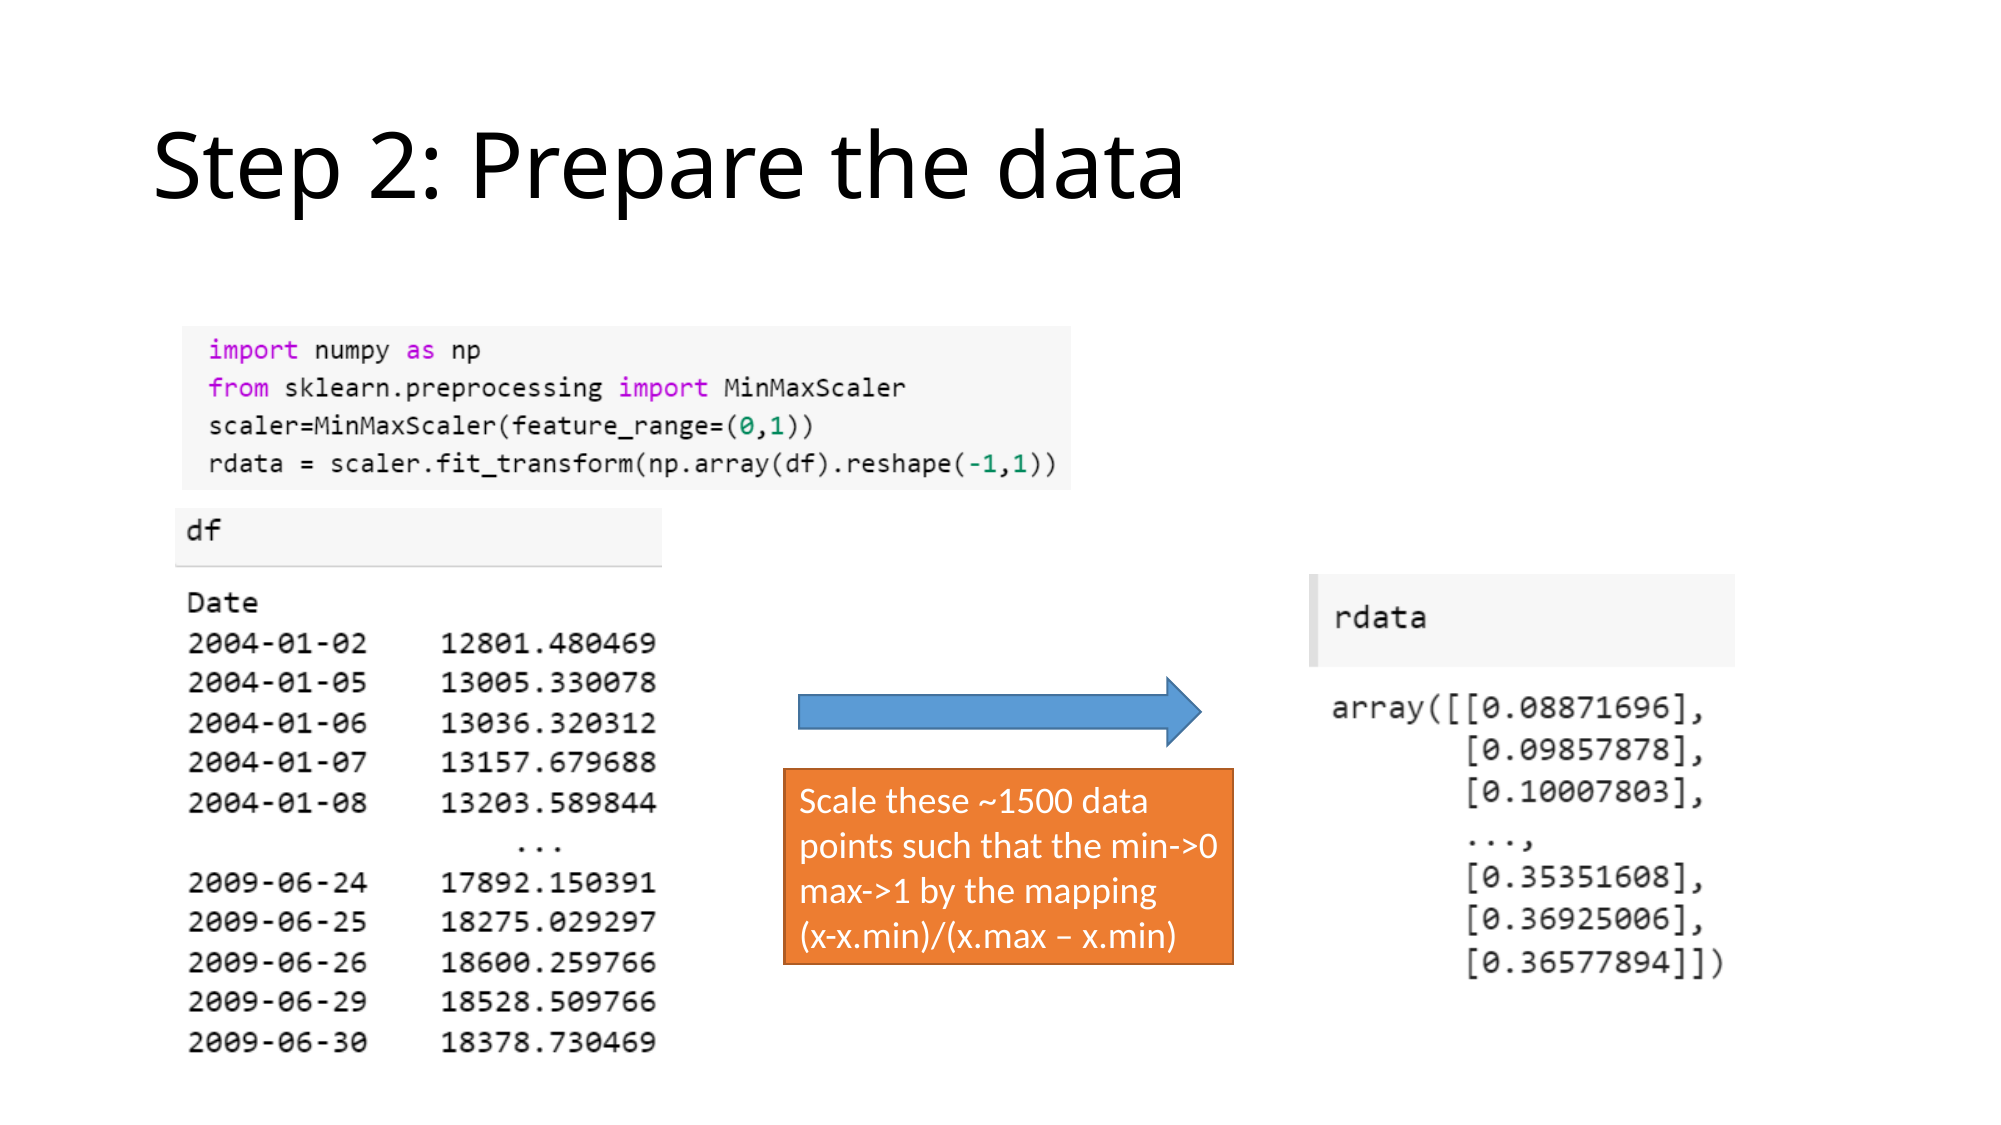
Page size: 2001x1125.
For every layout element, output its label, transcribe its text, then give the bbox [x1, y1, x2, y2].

picture [175, 508, 662, 1065]
text_box Scale these ~1500 data points such that the min->0 max->1 by the mapping (x-x.min)/(x.max – x.min) [783, 768, 1234, 965]
title Step 2: Prepare the data [137, 59, 1863, 278]
picture [1309, 574, 1735, 998]
picture [182, 326, 1071, 490]
text_box [798, 676, 1203, 748]
